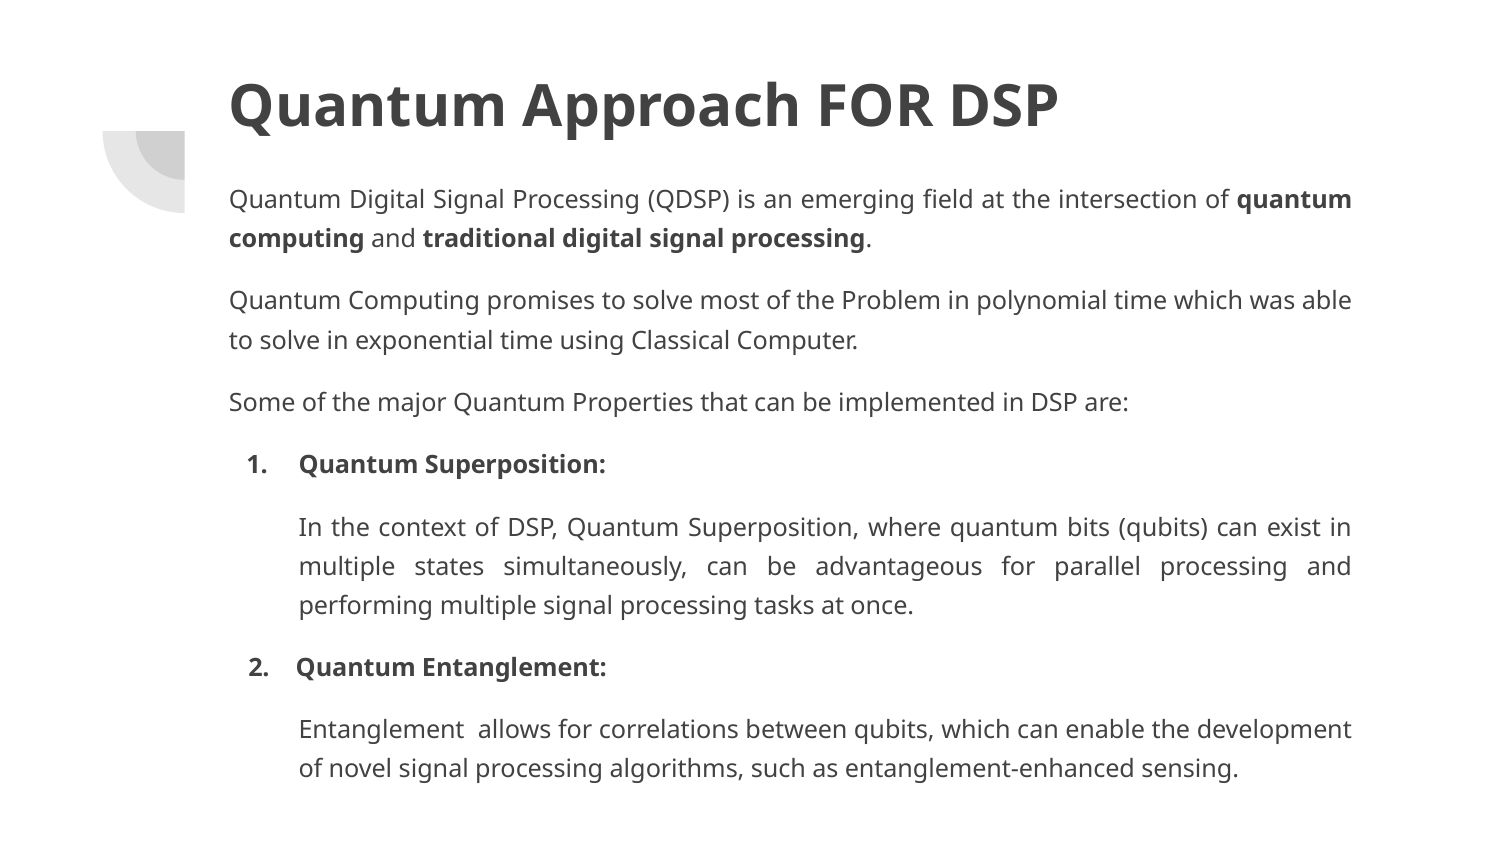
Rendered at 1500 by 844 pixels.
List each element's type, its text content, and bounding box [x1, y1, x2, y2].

list Quantum Digital Signal Processing (QDSP) is an emerging field at the intersection of quantum computing and traditional digital signal processing. Quantum Computing promises to solve most of the Problem in polynomial time which was able to solve in exponential time using Classical Computer. Some of the major Quantum Properties that can be implemented in DSP are: Quantum Superposition: In the context of DSP, Quantum Superposition, where quantum bits (qubits) can exist in multiple states simultaneously, can be advantageous for parallel processing and performing multiple signal processing tasks at once. 2. Quantum Entanglement: Entanglement allows for correlations between qubits, which can enable the development of novel signal processing algorithms, such as entanglement-enhanced sensing. [213, 161, 1368, 812]
title Quantum Approach FOR DSP [213, 48, 1368, 161]
